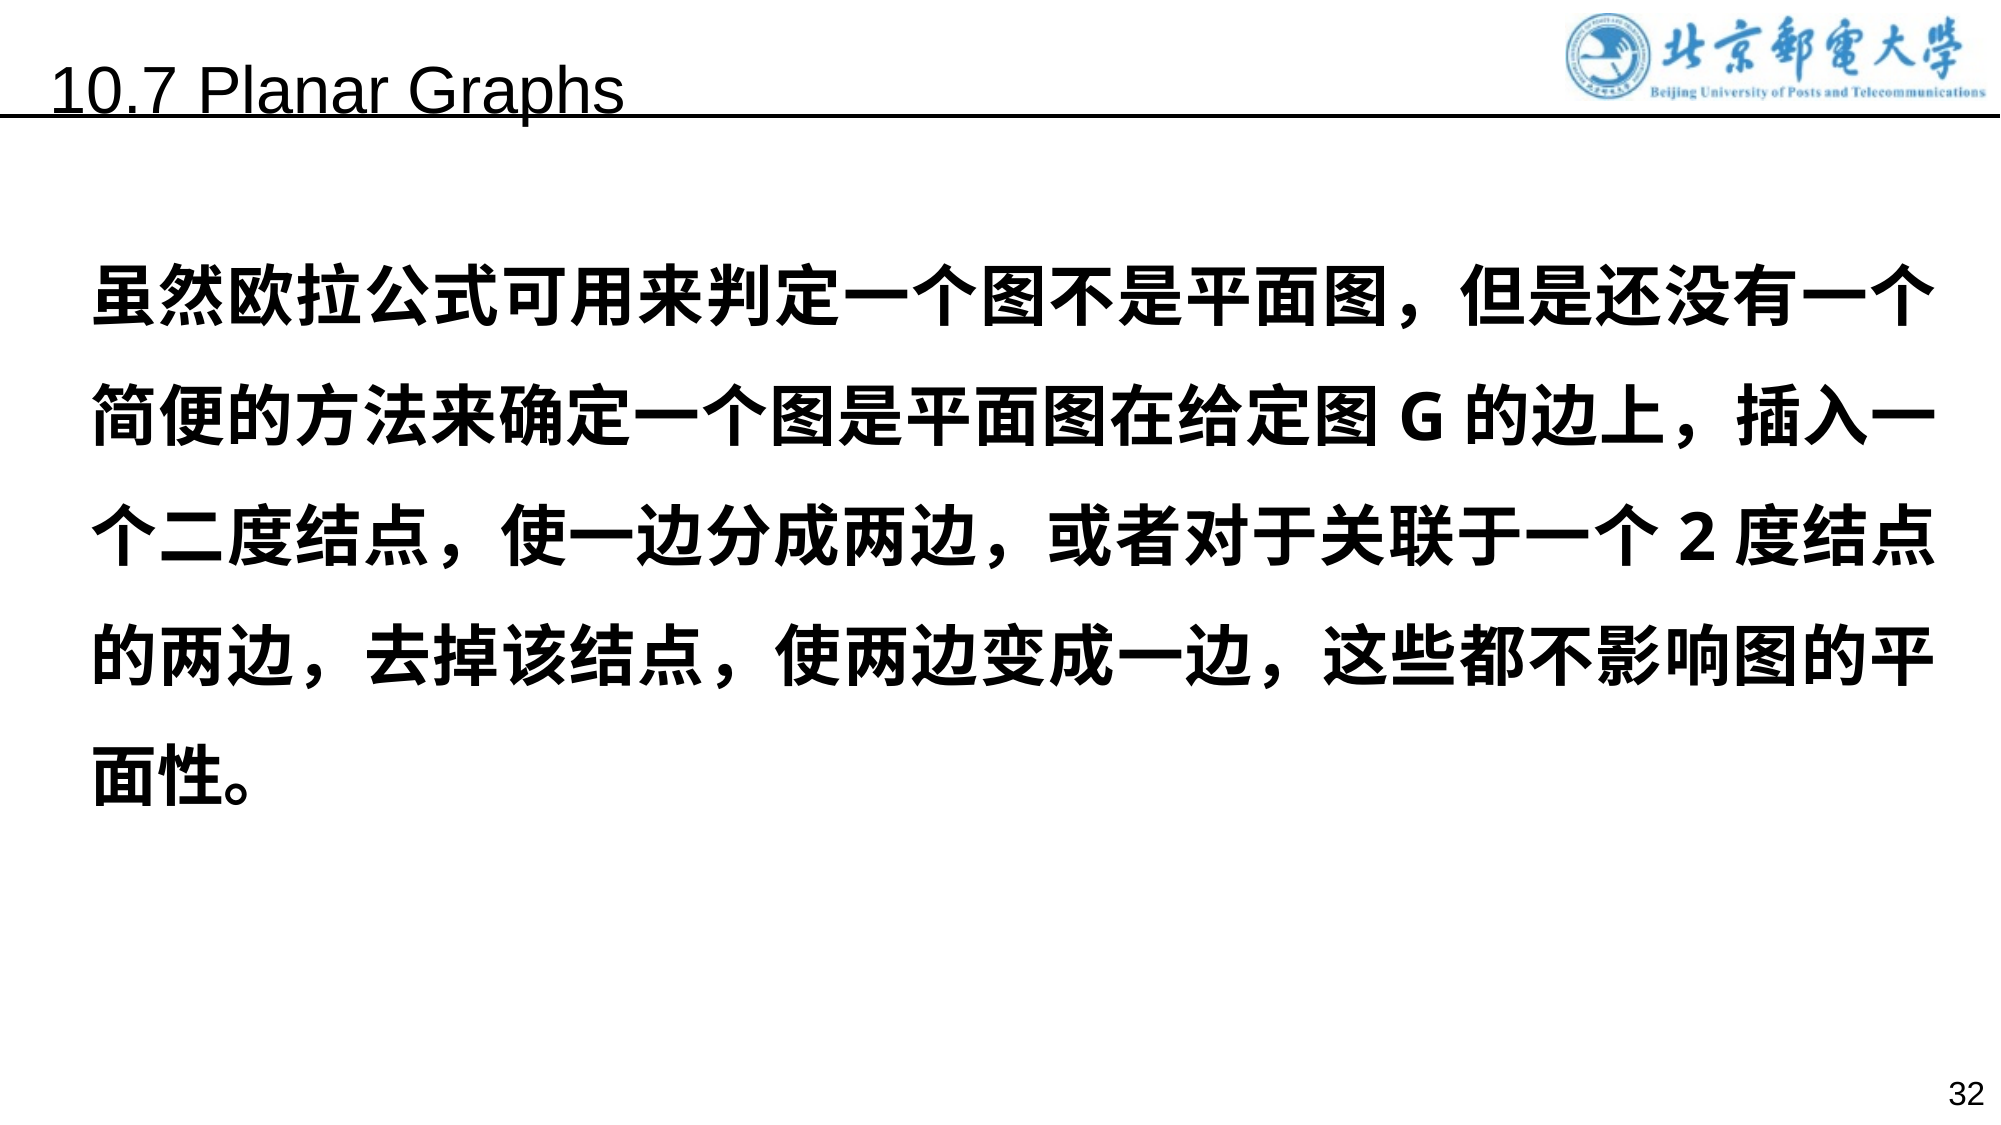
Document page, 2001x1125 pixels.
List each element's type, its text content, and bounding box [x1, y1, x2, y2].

text_box 10.7 Planar Graphs [34, 0, 1849, 135]
picture [1849, 13, 1988, 101]
text_box 虽然欧拉公式可用来判定一个图不是平面图，但是还没有一个简便的方法来确定一个图是平面图在给定图G的边上，插入一个二度结点，使一边分成两边，或者对于关联于一个2度结点的两边，去掉该结点，使两边变成一边，这些都不影响图的平面性。 [75, 206, 1953, 822]
